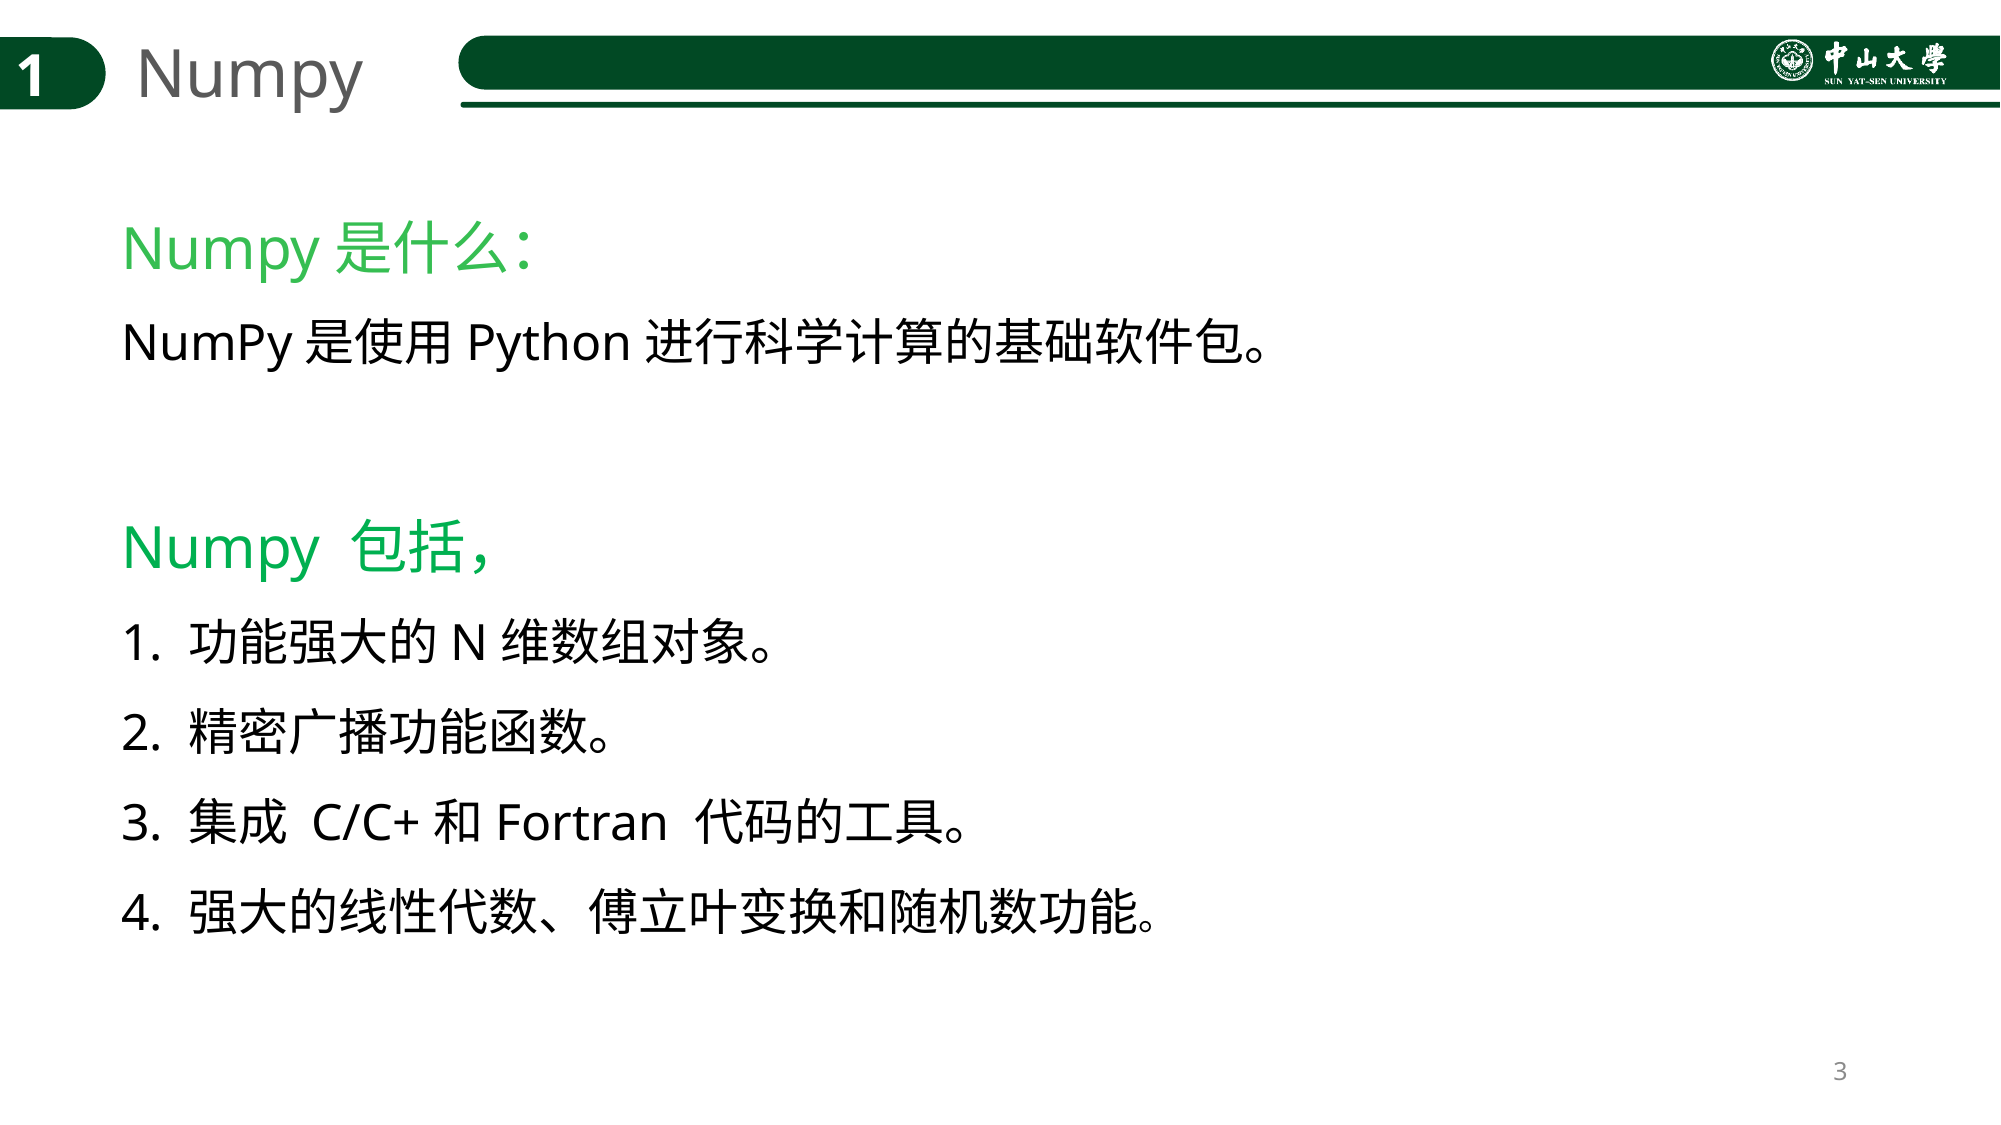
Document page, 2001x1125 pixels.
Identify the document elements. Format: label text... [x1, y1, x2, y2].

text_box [458, 35, 2000, 108]
picture [1760, 28, 1969, 102]
text_box 1 [0, 36, 107, 111]
slide_number 3 [1412, 1042, 1863, 1103]
text_box Numpy [120, 23, 379, 119]
text_box Numpy是什么： NumPy是使用Python进行科学计算的基础软件包。 Numpy 包括， 1. 功能强大的N维数组对象。 2. 精密广播功能函数。 3. 集成 C/C+和Fortran 代码的工具。 4. 强大的线性代数、傅立叶变换和随机数功能。 [106, 168, 1310, 949]
